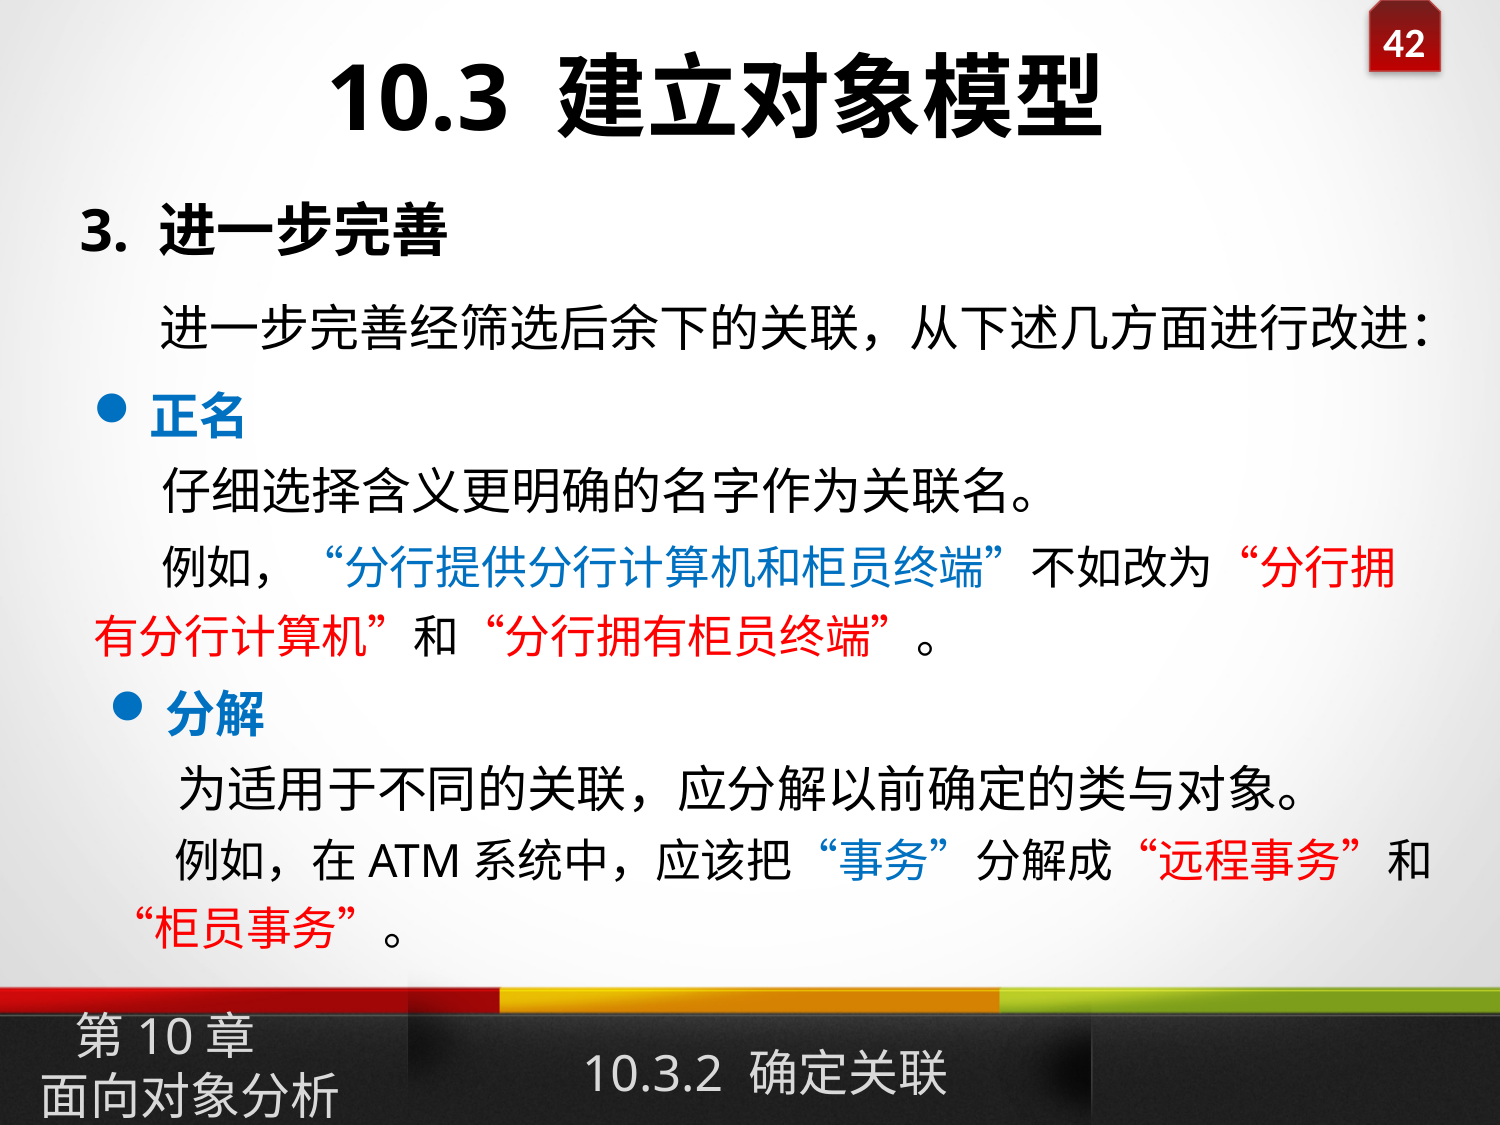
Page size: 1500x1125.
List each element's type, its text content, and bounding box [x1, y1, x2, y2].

picture [0, 0, 1500, 1125]
text_box 进一步完善经筛选后余下的关联，从下述几方面进行改进： [76, 274, 1453, 439]
text_box 3. 进一步完善 [64, 188, 997, 257]
text_box 分解 为适用于不同的关联，应分解以前确定的类与对象。 例如，在ATM系统中，应该把“事务”分解成“远程事务”和“柜员事务”。 [94, 660, 1453, 963]
text_box 10.3.2 确定关联 [458, 1032, 1073, 1111]
text_box 10.3 建立对象模型 [41, 0, 1392, 188]
text_box 正名 仔细选择含义更明确的名字作为关联名。 例如，“分行提供分行计算机和柜员终端”不如改为“分行拥有分行计算机”和“分行拥有柜员终端”。 [78, 361, 1447, 671]
